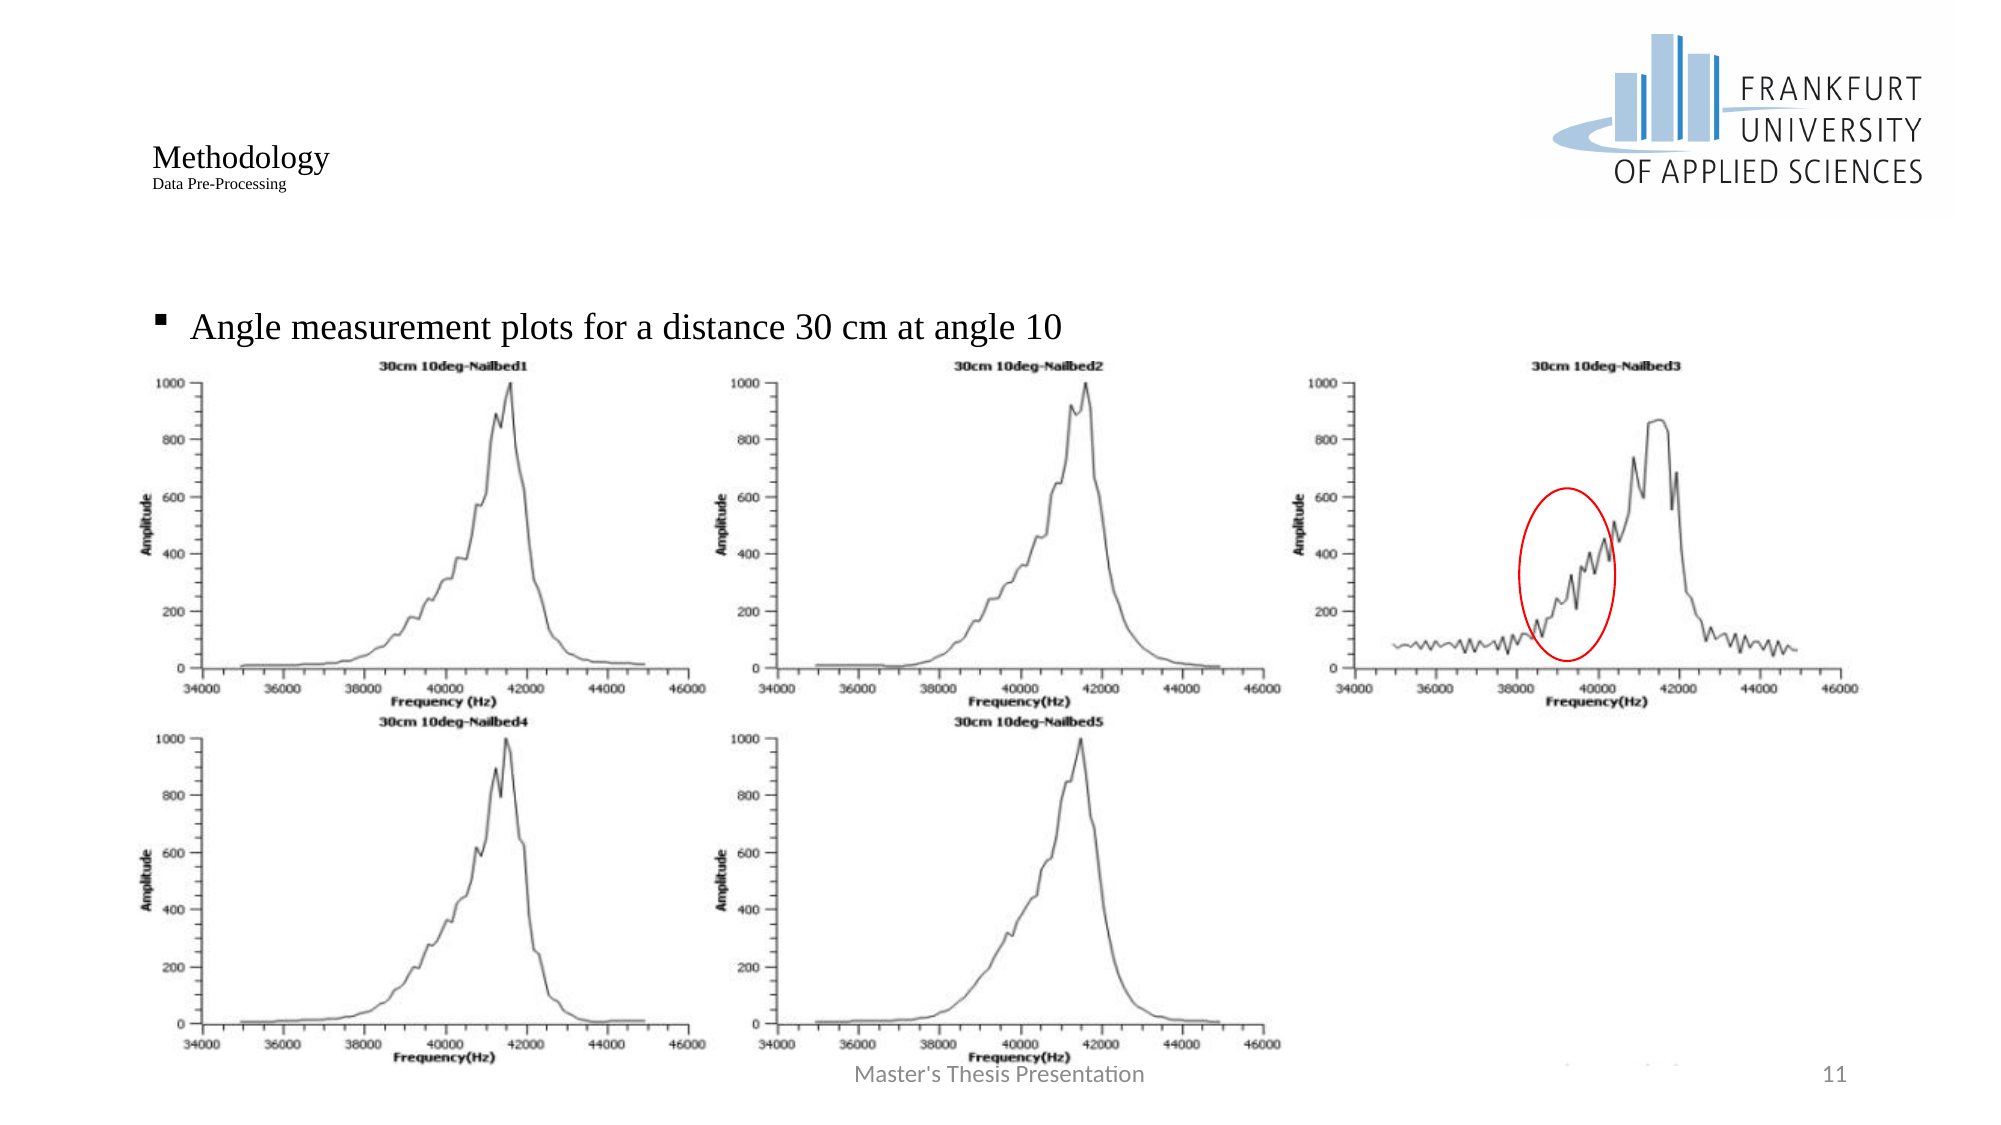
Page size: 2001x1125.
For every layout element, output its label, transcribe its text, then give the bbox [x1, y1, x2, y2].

picture [1519, 0, 1955, 218]
title Methodology Data Pre-Processing [137, 59, 1863, 278]
picture [137, 361, 1863, 1066]
slide_number 11 [1412, 1066, 1863, 1103]
footer Master's Thesis Presentation [662, 1066, 1338, 1103]
